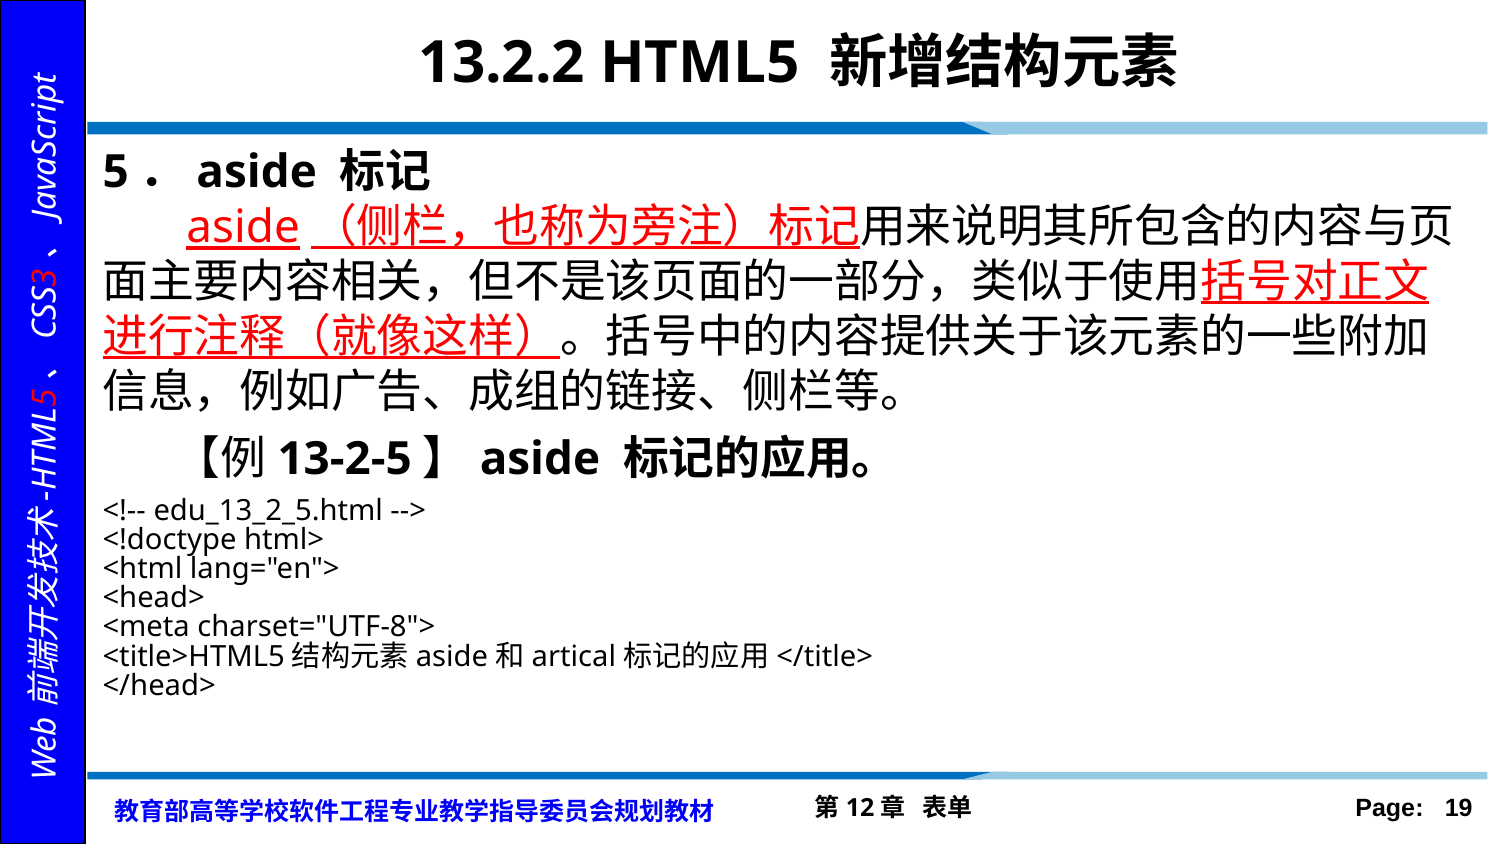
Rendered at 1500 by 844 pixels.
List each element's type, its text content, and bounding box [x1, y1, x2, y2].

list 5．aside 标记 aside（侧栏，也称为旁注）标记用来说明其所包含的内容与页面主要内容相关，但不是该页面的一部分，类似于使用括号对正文进行注释（就像这样）。括号中的内容提供关于该元素的一些附加信息，例如广告、成组的链接、侧栏等。 【例13-2-5】aside 标记的应用。 <!-- edu_13_2_5.html --> <!doctype html> <html lang="en"> <head> <meta charset="UTF-8"> <title>HTML5结构元素aside和artical标记的应用</title> </head> [86, 133, 1484, 773]
title 13.2.2 HTML5 新增结构元素 [161, 11, 1436, 106]
